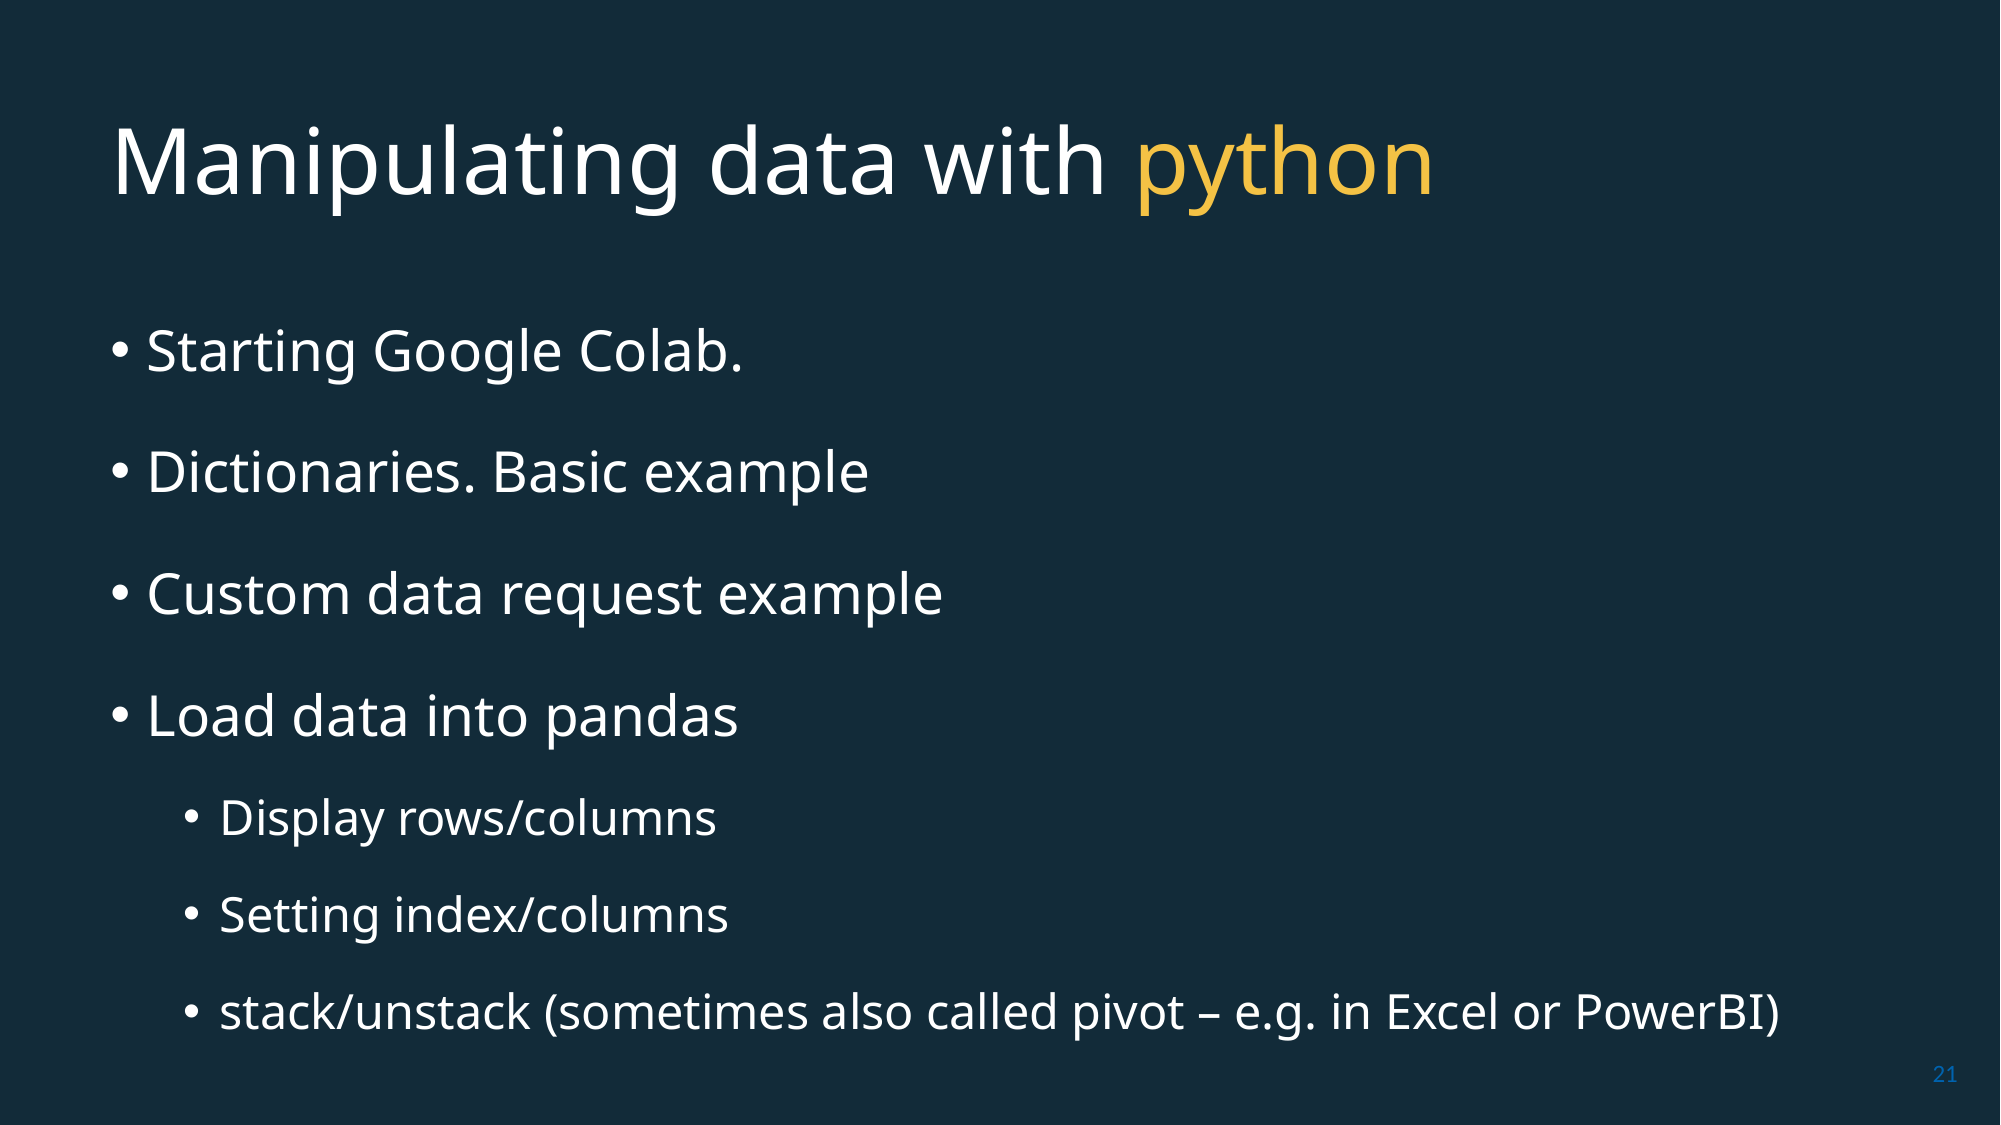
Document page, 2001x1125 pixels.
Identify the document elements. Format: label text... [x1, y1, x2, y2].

list Starting Google Colab. Dictionaries. Basic example Custom data request example Load data into pandas Display rows/columns Setting index/columns stack/unstack (sometimes also called pivot – e.g. in Excel or PowerBI) [95, 273, 1973, 1053]
slide_number 21 [1538, 1042, 1974, 1103]
title Manipulating data with python [95, 55, 1821, 273]
